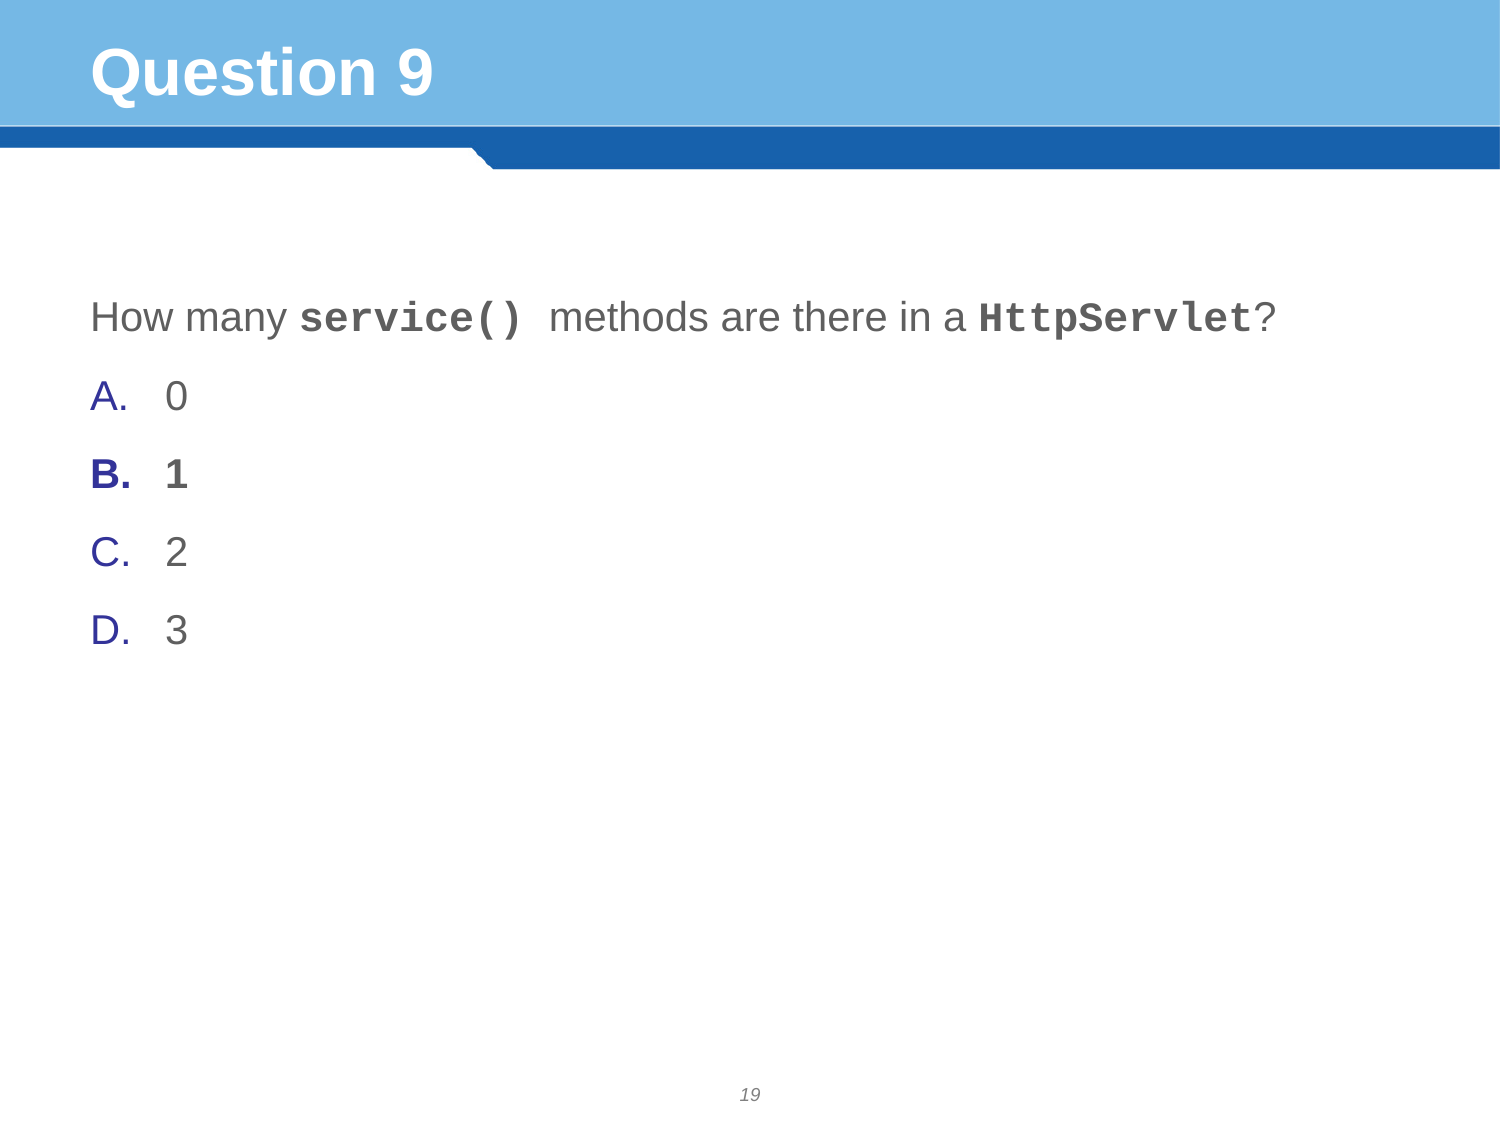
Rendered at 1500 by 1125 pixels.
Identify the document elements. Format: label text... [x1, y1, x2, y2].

list How many service() methods are there in a HttpServlet? 0 1 2 3 [74, 262, 1426, 1006]
title Question 9 [74, 0, 1426, 138]
slide_number 19 [574, 1074, 926, 1115]
picture [0, 0, 1500, 188]
